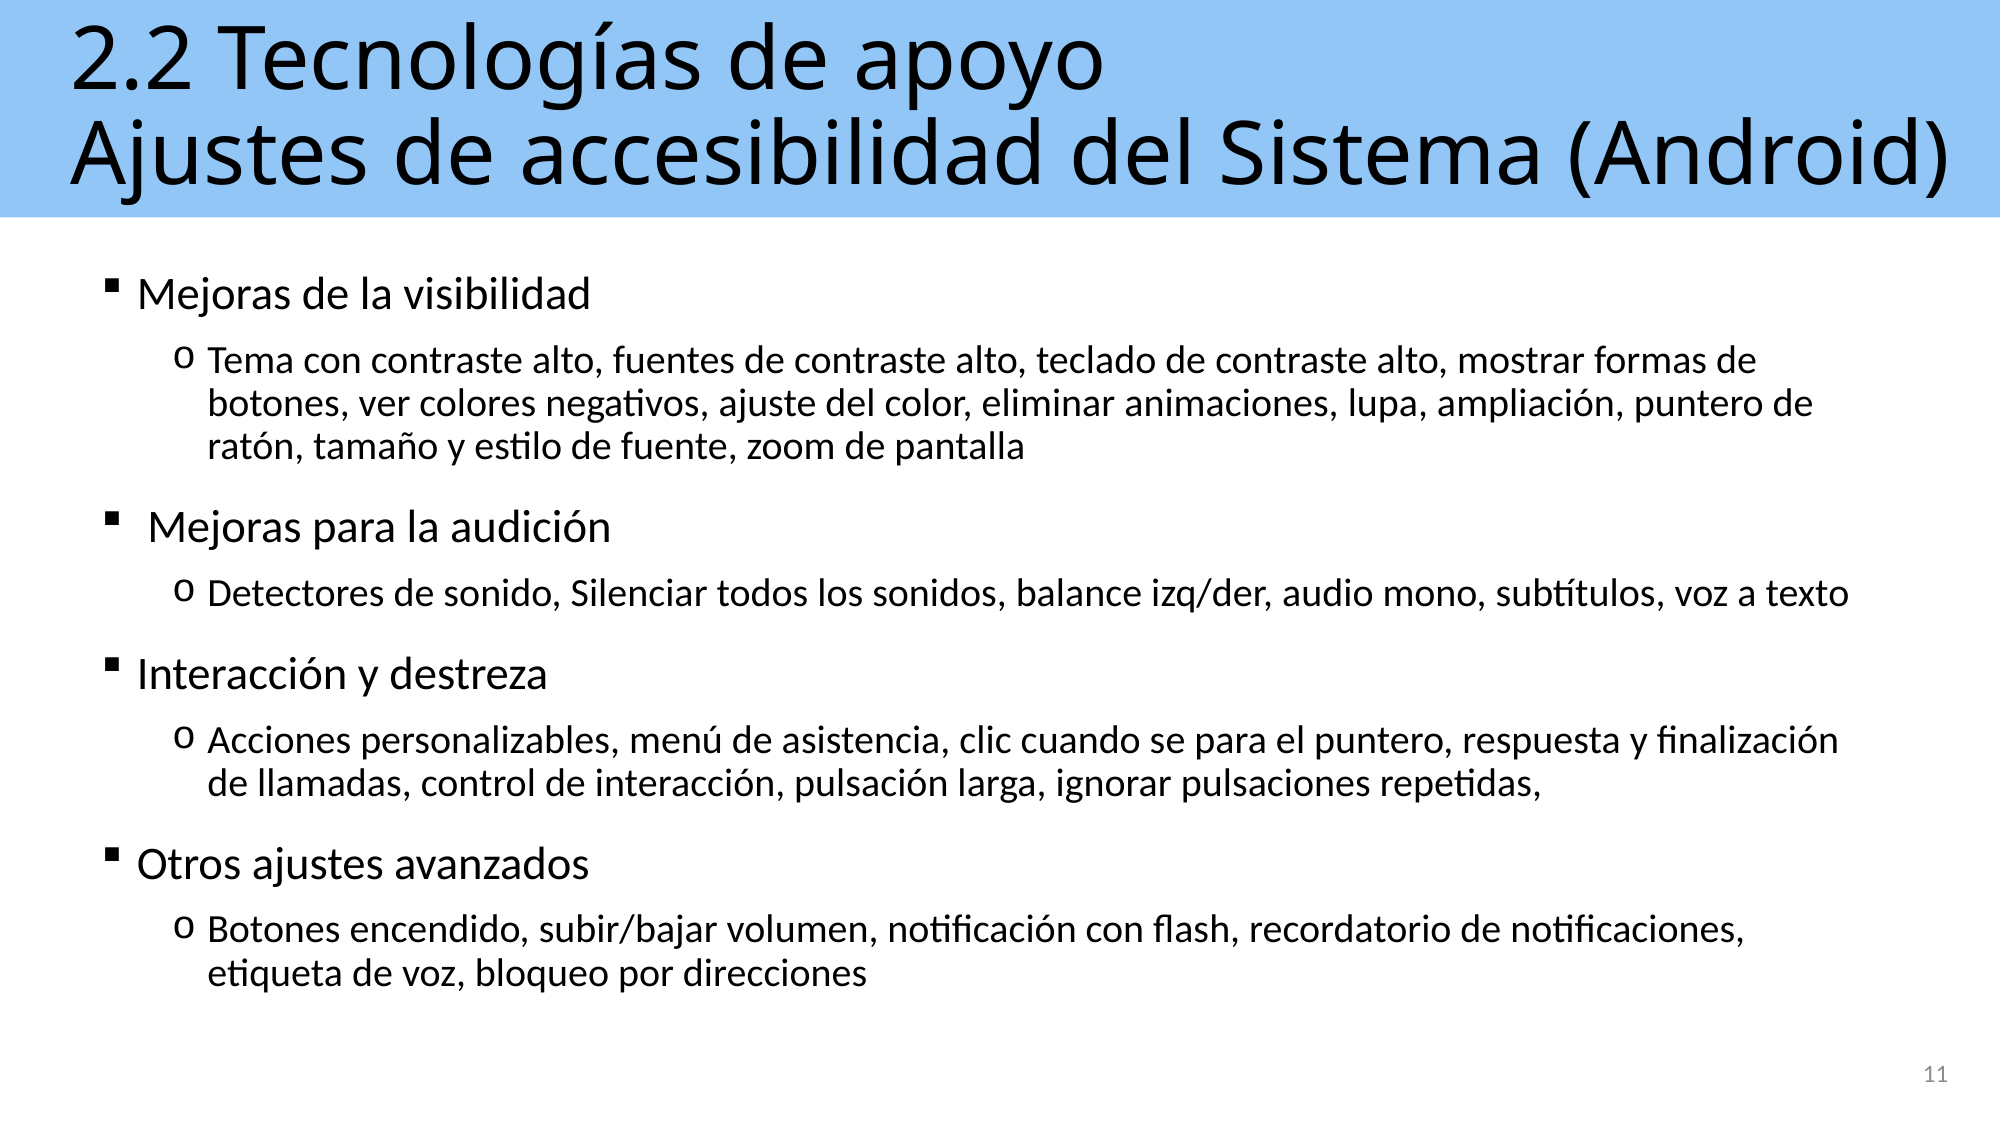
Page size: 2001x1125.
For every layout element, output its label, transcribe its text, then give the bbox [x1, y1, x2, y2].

title 2.2 Tecnologías de apoyo Ajustes de accesibilidad del Sistema (Android) [0, 0, 2000, 218]
slide_number 11 [1513, 1042, 1964, 1103]
list Mejoras de la visibilidad Tema con contraste alto, fuentes de contraste alto, teclado de contraste alto, mostrar formas de botones, ver colores negativos, ajuste del color, eliminar animaciones, lupa, ampliación, puntero de ratón, tamaño y estilo de fuente, zoom de pantalla Mejoras para la audición Detectores de sonido, Silenciar todos los sonidos, balance izq/der, audio mono, subtítulos, voz a texto Interacción y destreza Acciones personalizables, menú de asistencia, clic cuando se para el puntero, respuesta y finalización de llamadas, control de interacción, pulsación larga, ignorar pulsaciones repetidas, Otros ajustes avanzados Botones encendido, subir/bajar volumen, notificación con flash, recordatorio de notificaciones, etiqueta de voz, bloqueo por direcciones [86, 244, 1896, 1016]
